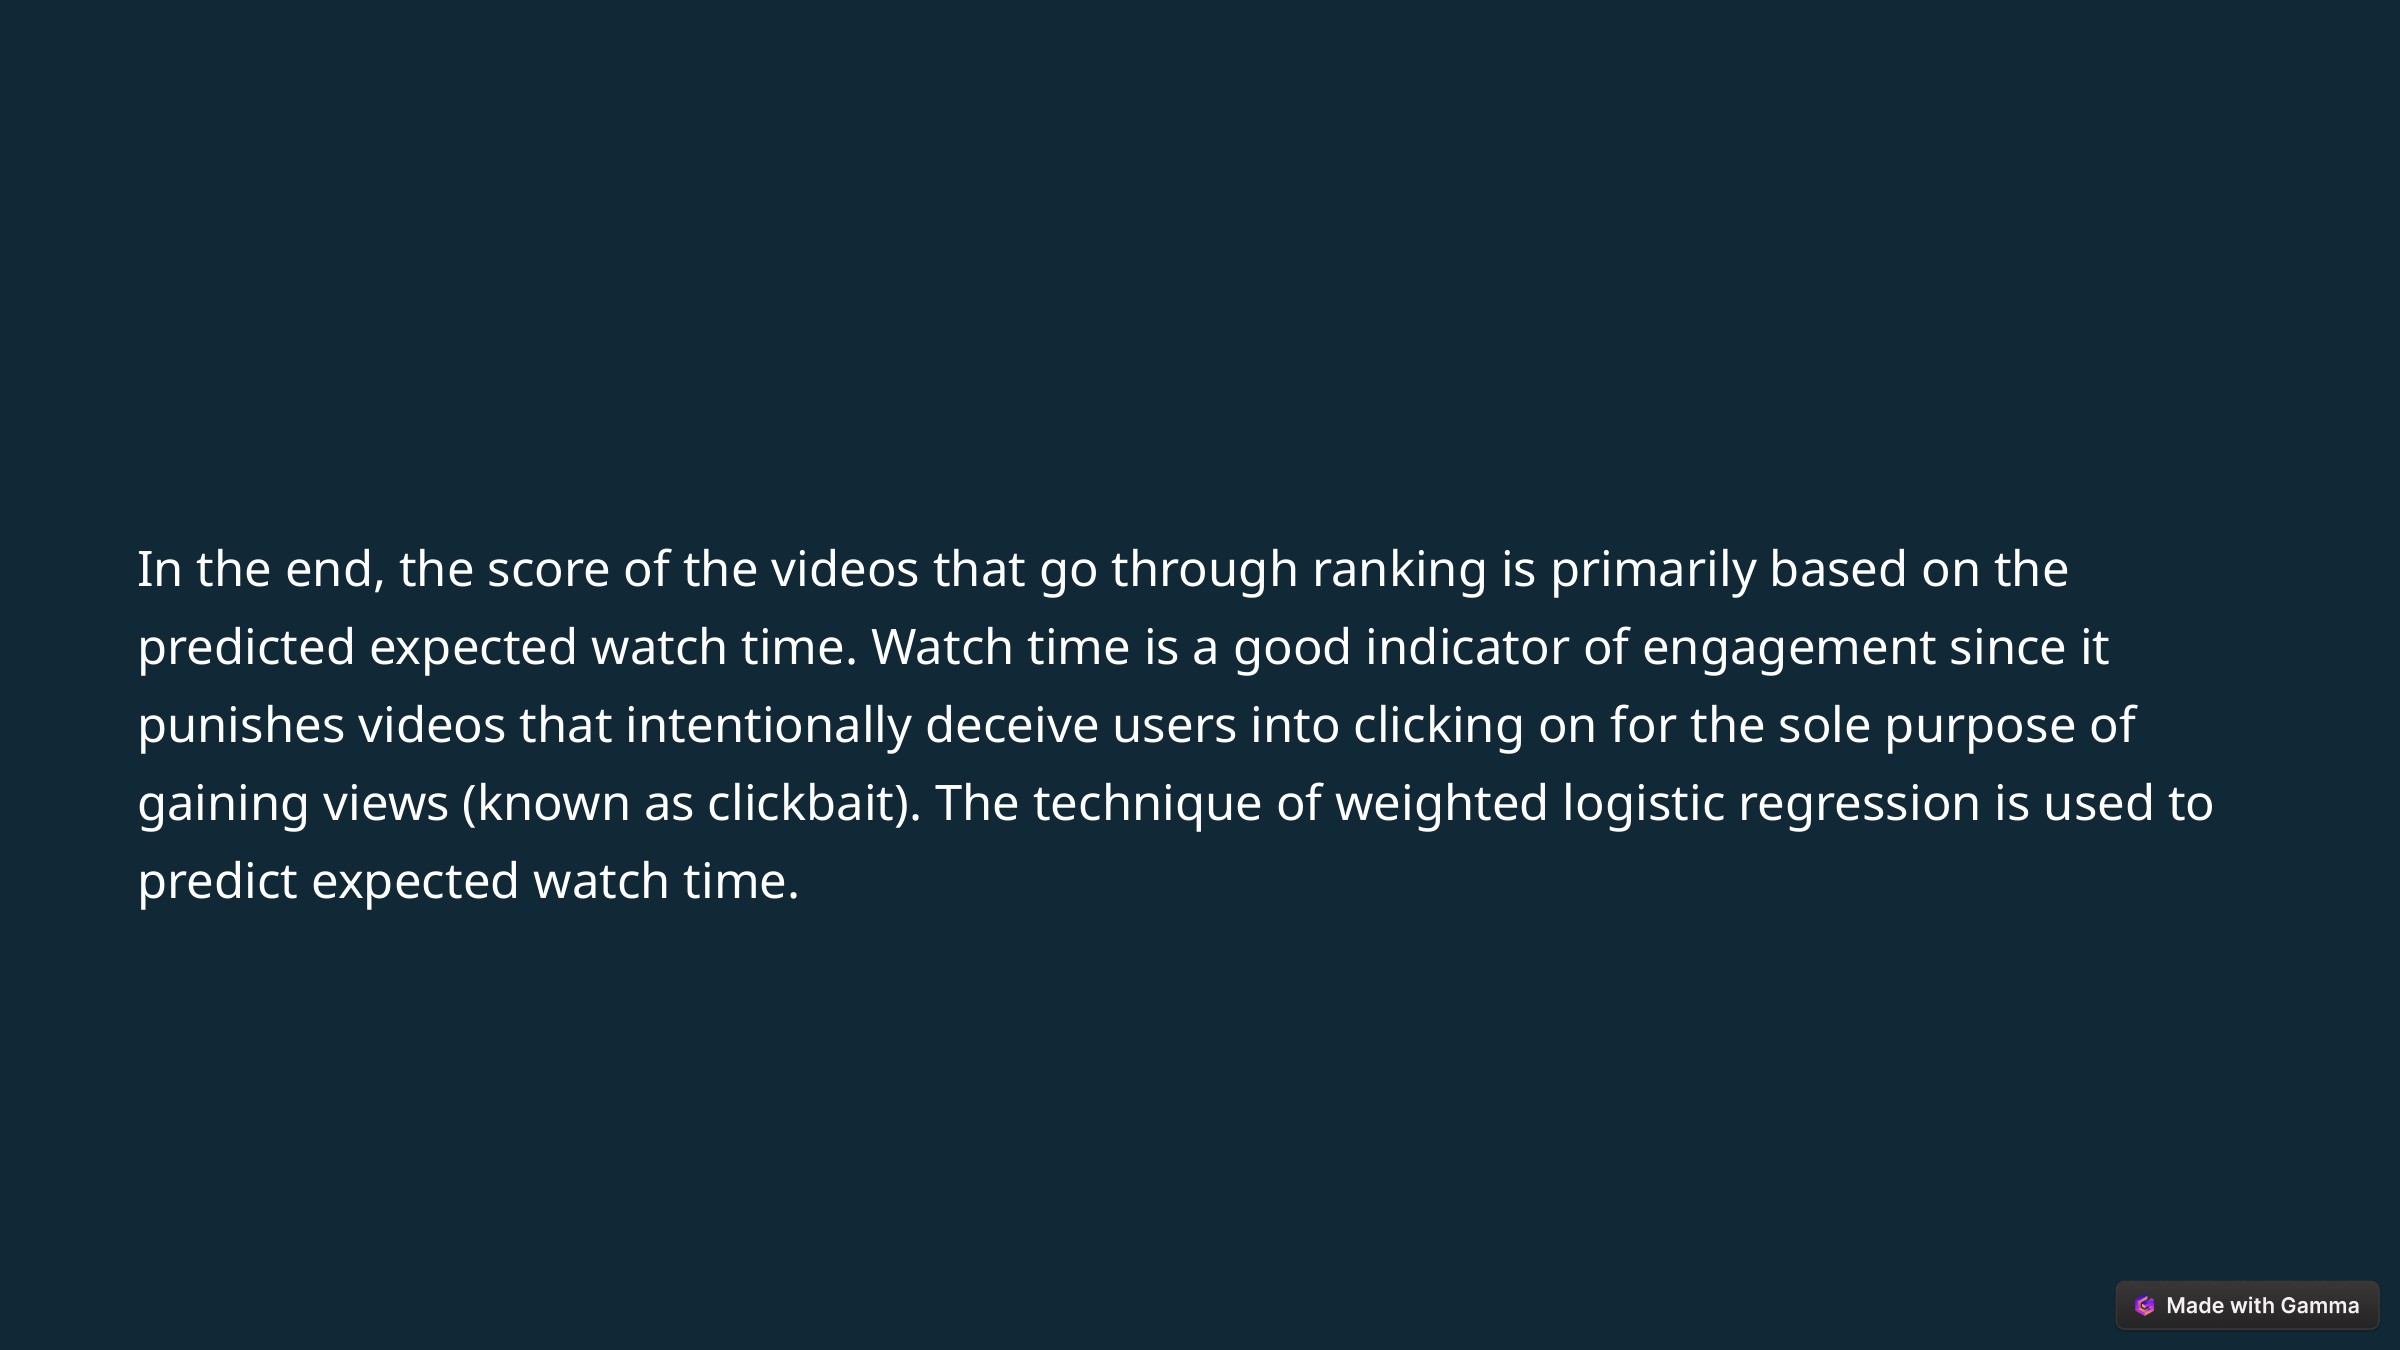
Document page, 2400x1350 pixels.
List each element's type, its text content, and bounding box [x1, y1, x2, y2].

text_box In the end, the score of the videos that go through ranking is primarily based on the predicted expected watch time. Watch time is a good indicator of engagement since it punishes videos that intentionally deceive users into clicking on for the sole purpose of gaining views (known as clickbait). The technique of weighted logistic regression is used to predict expected watch time. [137, 517, 2263, 832]
picture [2106, 1271, 2389, 1339]
